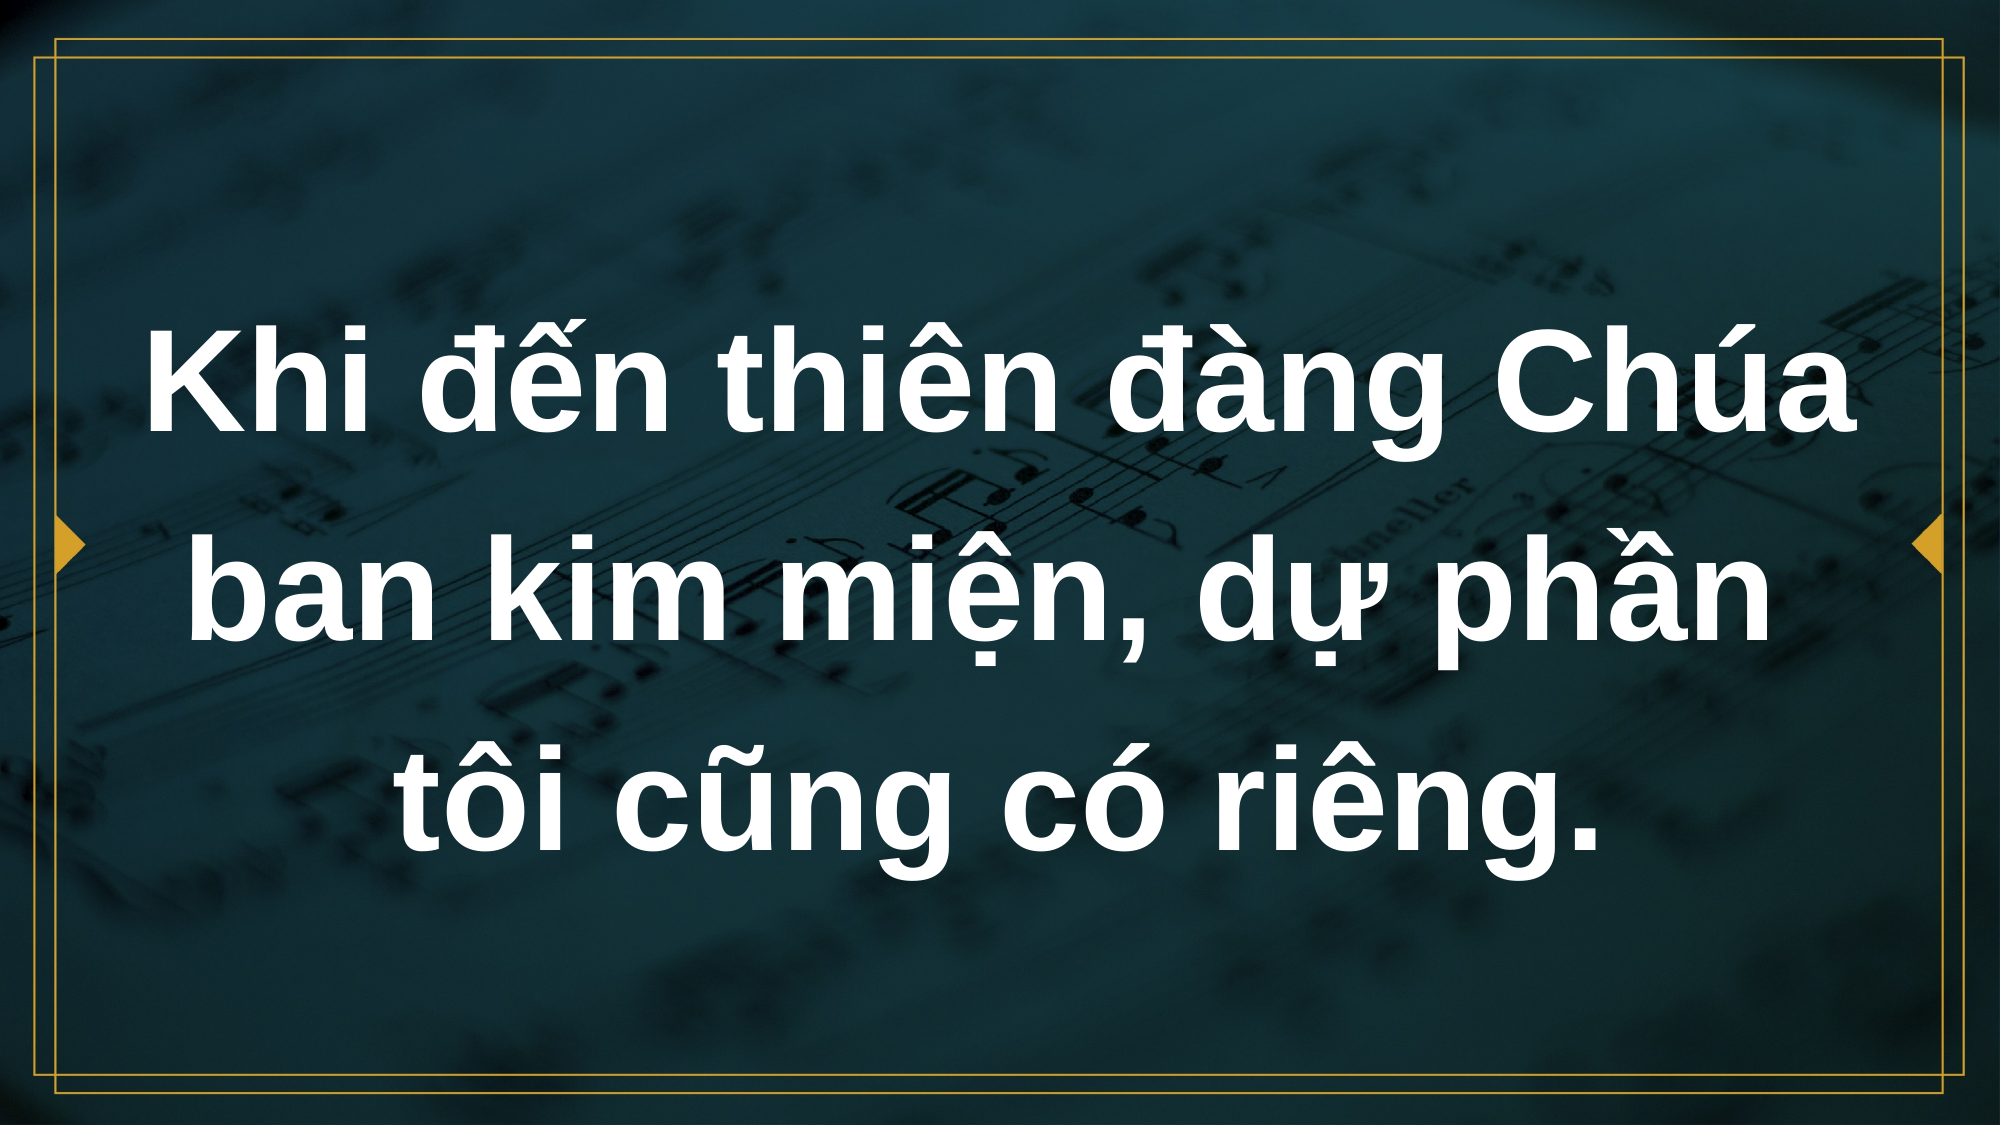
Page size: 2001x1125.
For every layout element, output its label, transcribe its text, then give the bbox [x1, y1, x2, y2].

title Khi đến thiên đàng Chúa ban kim miện, dự phần tôi cũng có riêng. [55, 53, 1945, 1077]
picture [0, 0, 2000, 1125]
